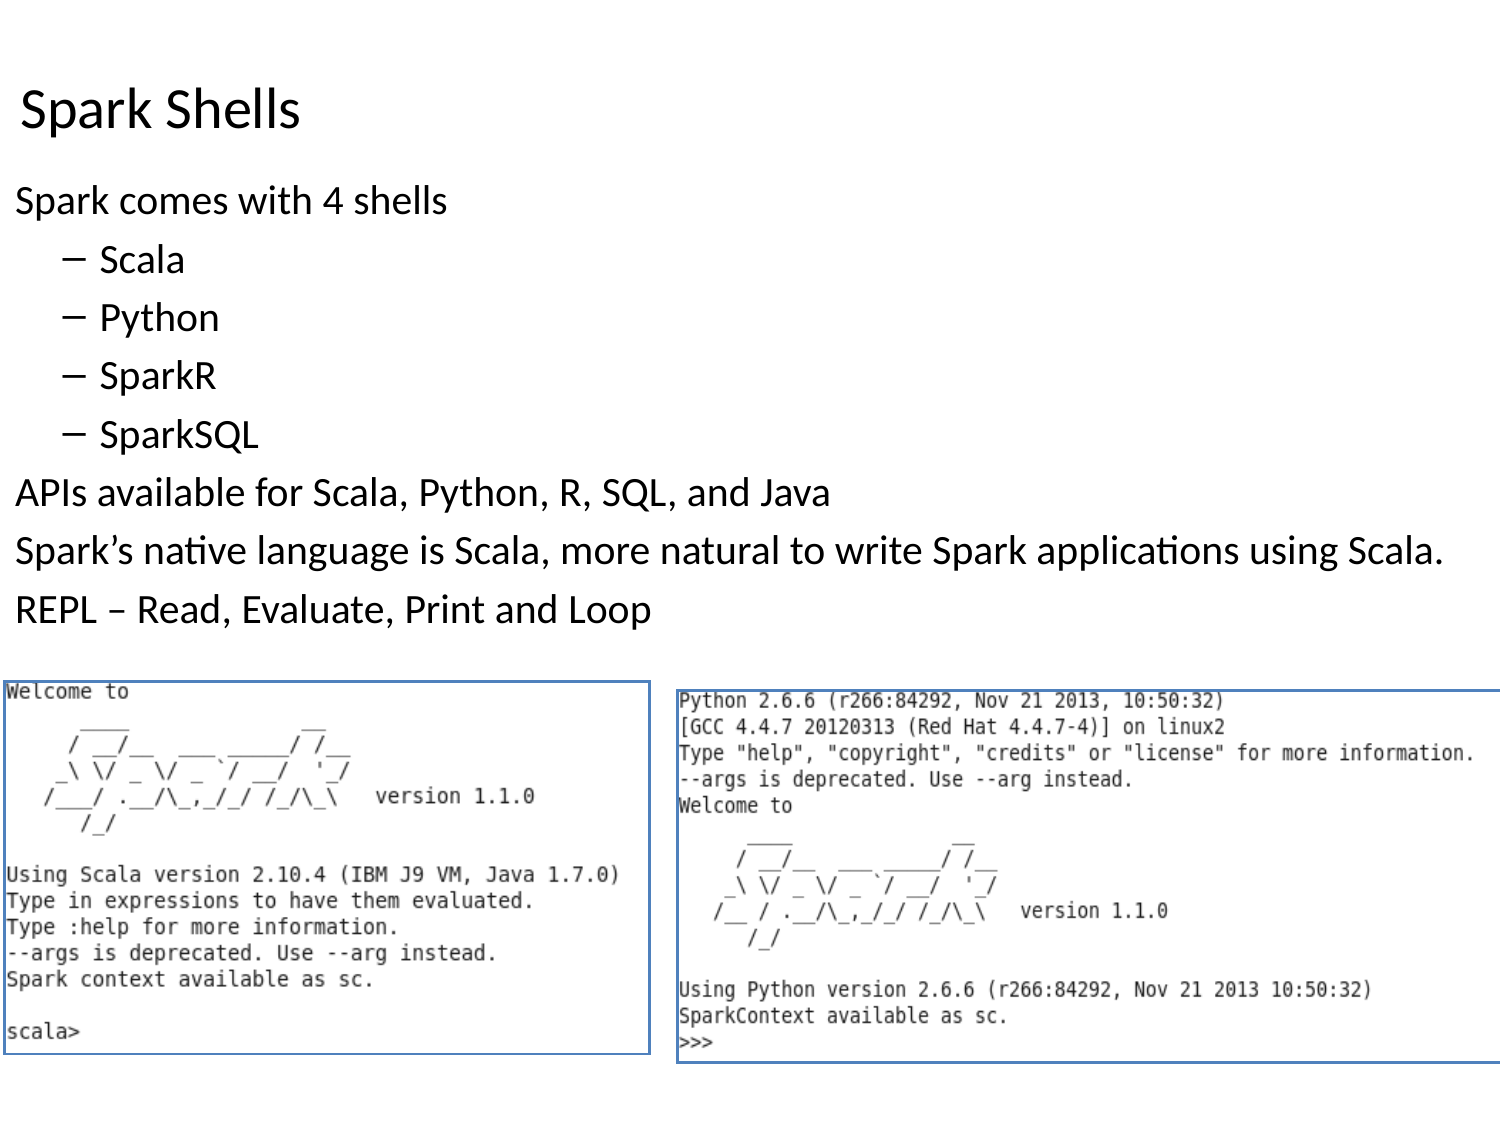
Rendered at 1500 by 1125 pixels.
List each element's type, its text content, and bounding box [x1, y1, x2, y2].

picture [5, 682, 649, 1053]
picture [678, 691, 1500, 1062]
title Spark Shells [5, 11, 1356, 165]
list Spark comes with 4 shells Scala Python SparkR SparkSQL APIs available for Scala, Python, R, SQL, and Java Spark’s native language is Scala, more natural to write Spark applications using Scala. REPL – Read, Evaluate, Print and Loop [0, 165, 1500, 1066]
